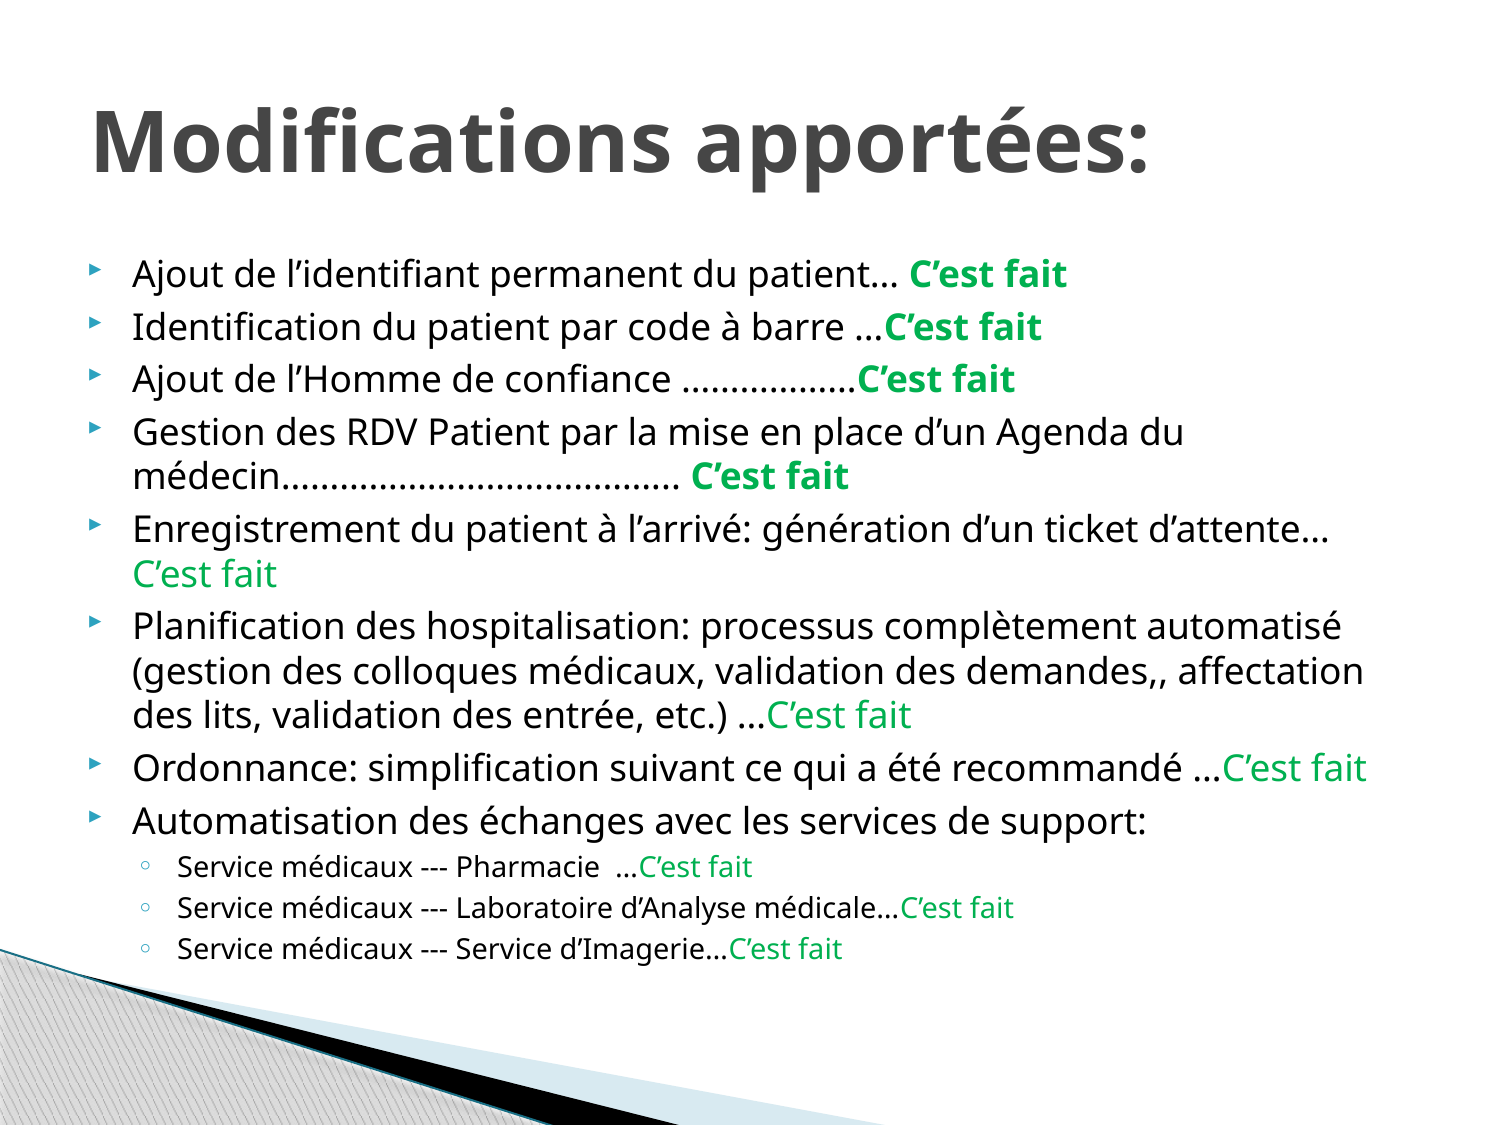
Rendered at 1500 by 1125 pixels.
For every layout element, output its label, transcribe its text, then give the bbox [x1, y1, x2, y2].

list Ajout de l’identifiant permanent du patient… C’est fait Identification du patient par code à barre …C’est fait Ajout de l’Homme de confiance ………………C’est fait Gestion des RDV Patient par la mise en place d’un Agenda du médecin………………………………….. C’est fait Enregistrement du patient à l’arrivé: génération d’un ticket d’attente…C’est fait Planification des hospitalisation: processus complètement automatisé (gestion des colloques médicaux, validation des demandes,, affectation des lits, validation des entrée, etc.) …C’est fait Ordonnance: simplification suivant ce qui a été recommandé …C’est fait Automatisation des échanges avec les services de support: Service médicaux --- Pharmacie …C’est fait Service médicaux --- Laboratoire d’Analyse médicale…C’est fait Service médicaux --- Service d’Imagerie…C’est fait [53, 243, 1400, 988]
title Modifications apportées: [75, 45, 1425, 233]
